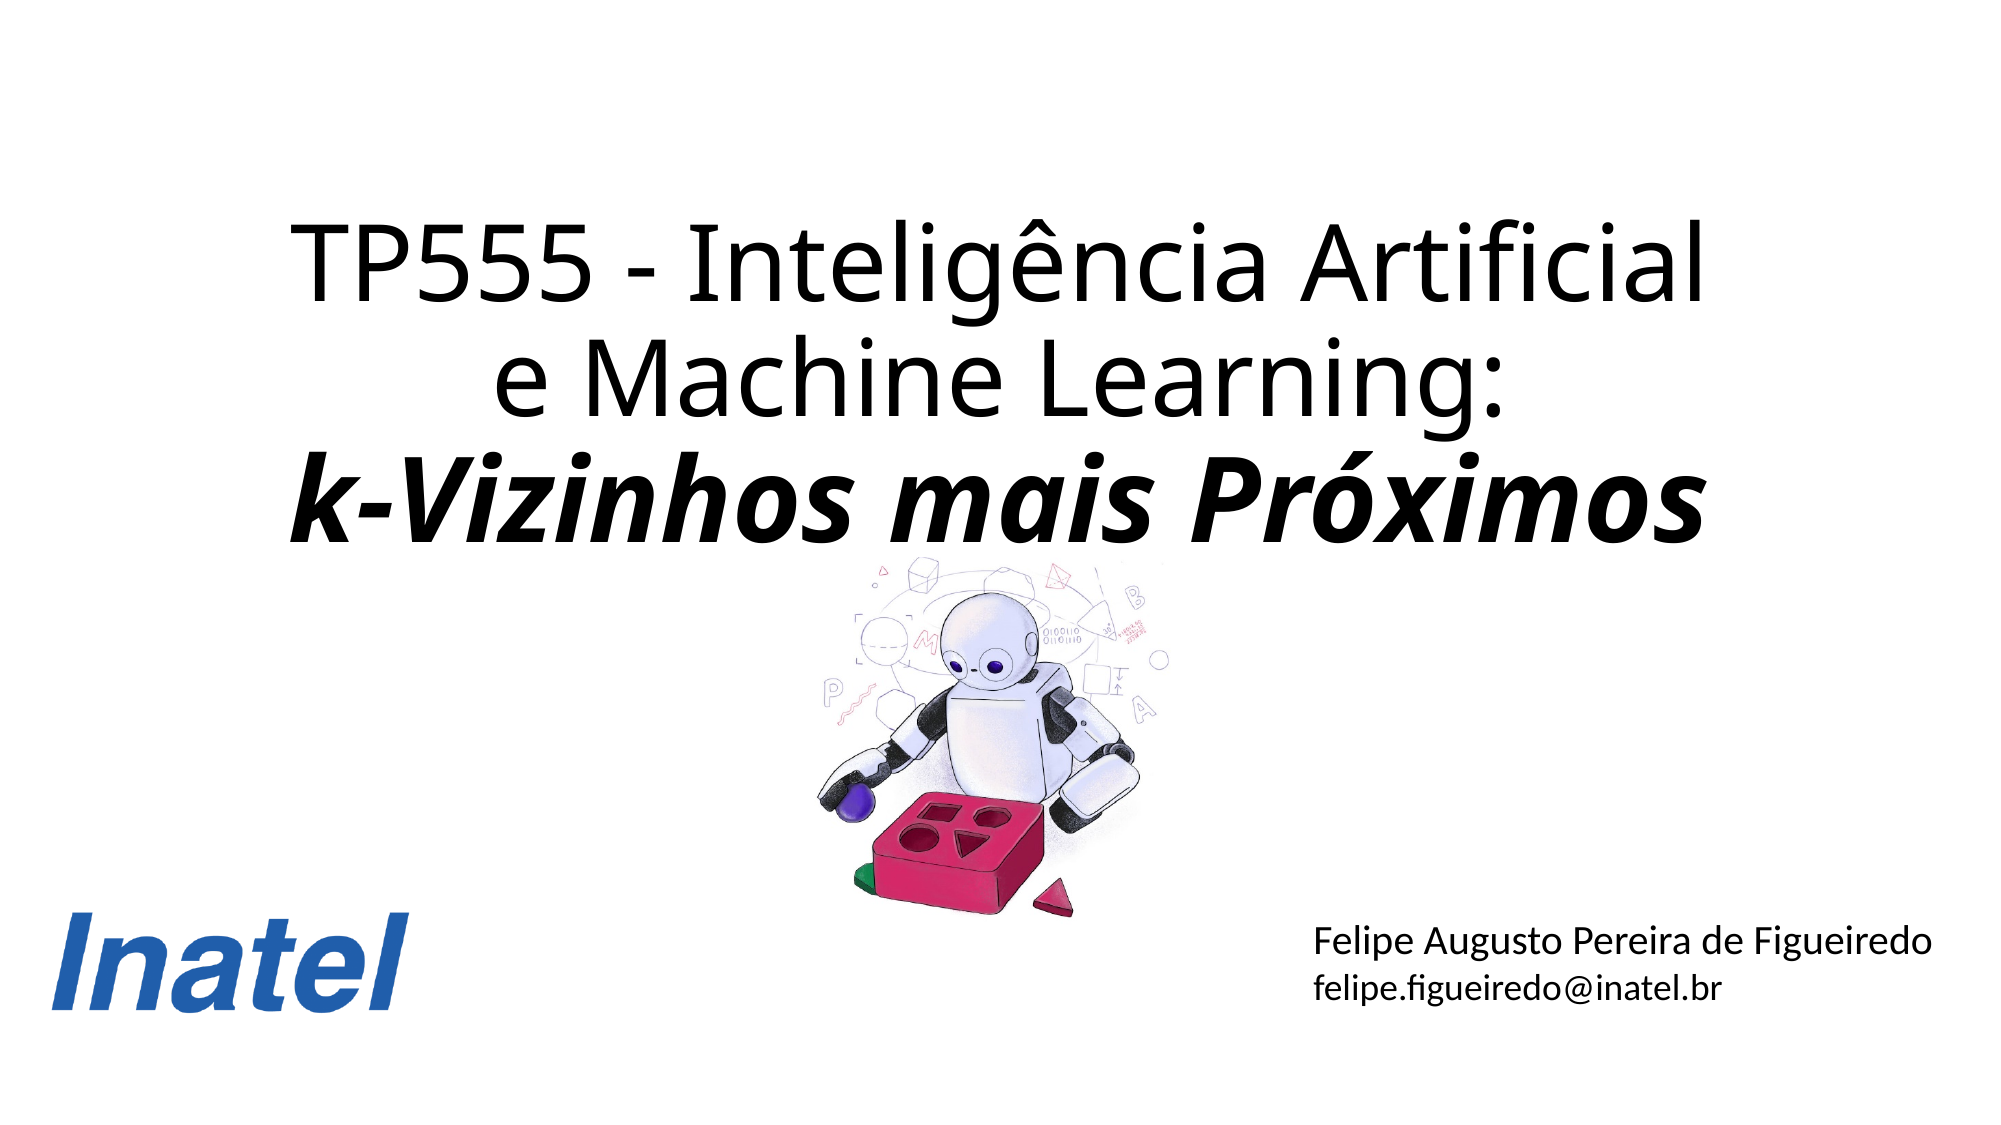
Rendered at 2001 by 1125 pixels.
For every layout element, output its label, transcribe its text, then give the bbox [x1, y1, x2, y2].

title TP555 - Inteligência Artificial e Machine Learning: k-Vizinhos mais Próximos [249, 134, 1750, 576]
text_box Felipe Augusto Pereira de Figueiredo felipe.figueiredo@inatel.br [1298, 905, 1956, 1016]
picture [44, 906, 416, 1018]
picture [814, 557, 1186, 925]
